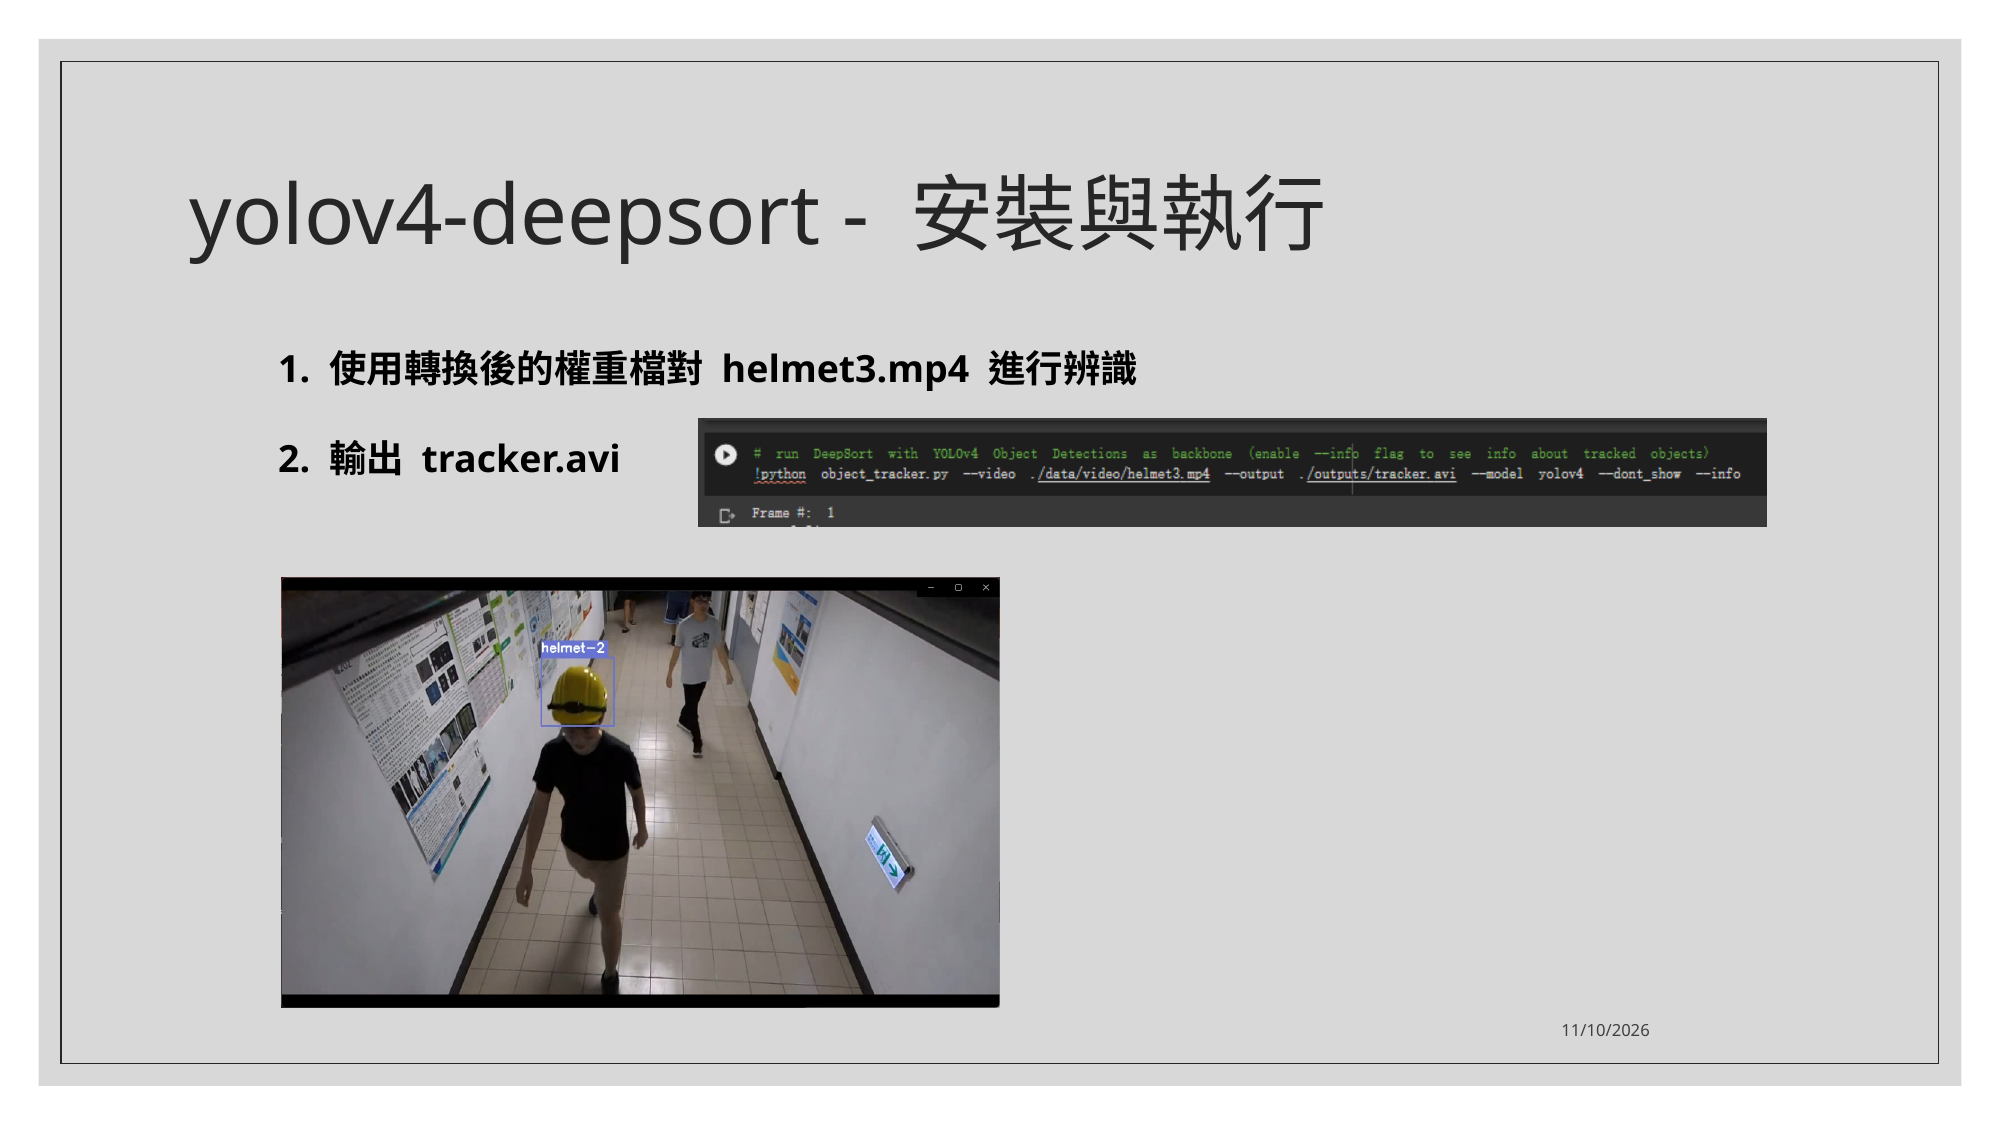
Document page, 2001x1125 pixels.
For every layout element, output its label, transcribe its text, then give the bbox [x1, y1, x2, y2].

picture [698, 418, 1767, 527]
text_box 1. 使用轉換後的權重檔對 helmet3.mp4 進行辨識 2. 輸出 tracker.avi [233, 337, 1234, 488]
title yolov4-deepsort - 安裝與執行 [174, 105, 1825, 331]
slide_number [1190, 990, 1665, 1050]
picture [281, 577, 1000, 1008]
